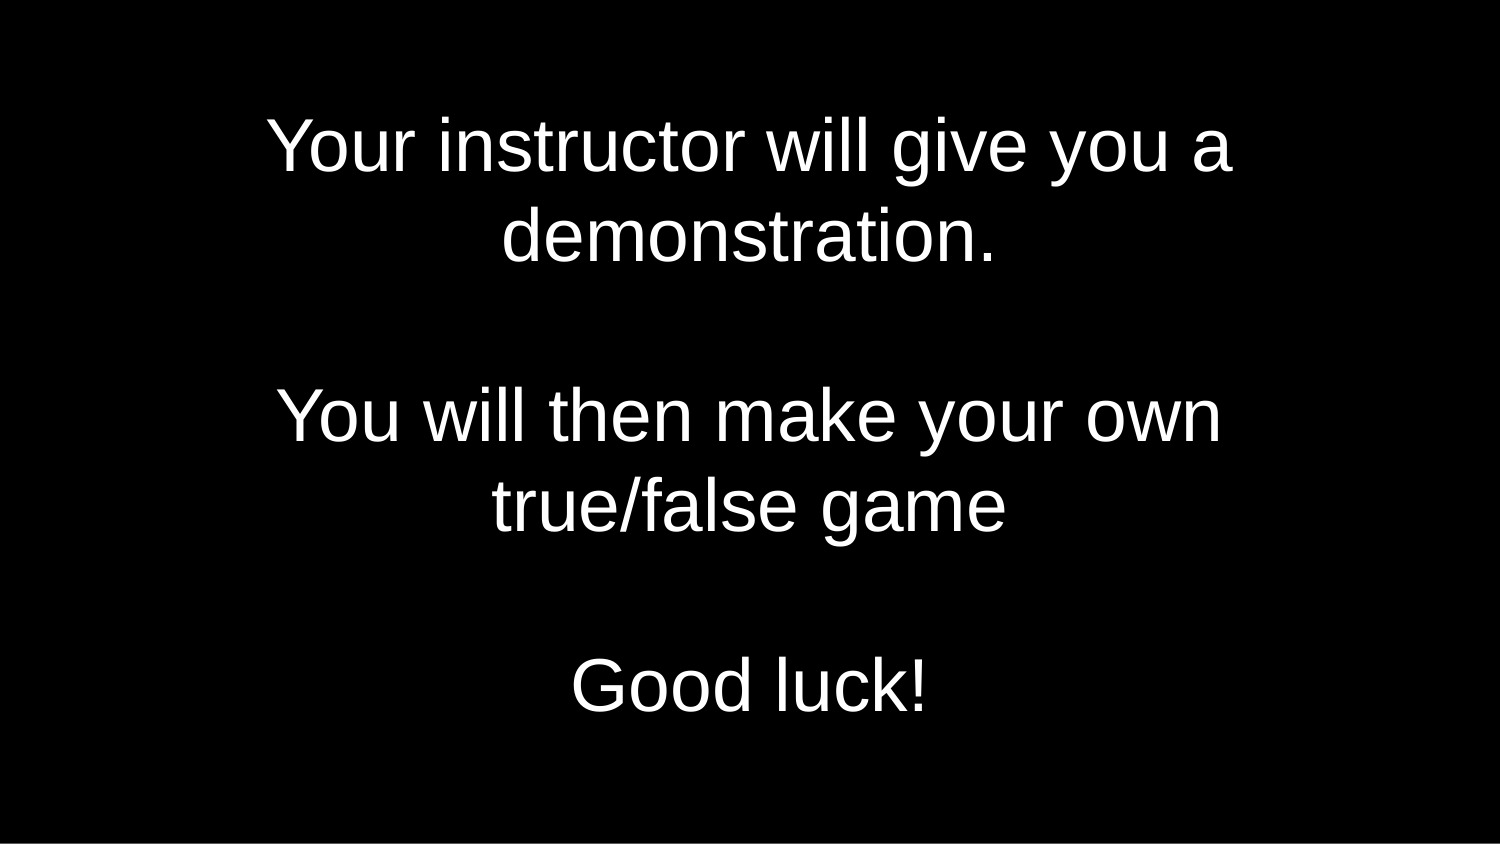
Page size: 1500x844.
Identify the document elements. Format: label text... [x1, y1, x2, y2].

title Your instructor will give you a demonstration. You will then make your own true/false game Good luck! [193, 95, 1307, 748]
